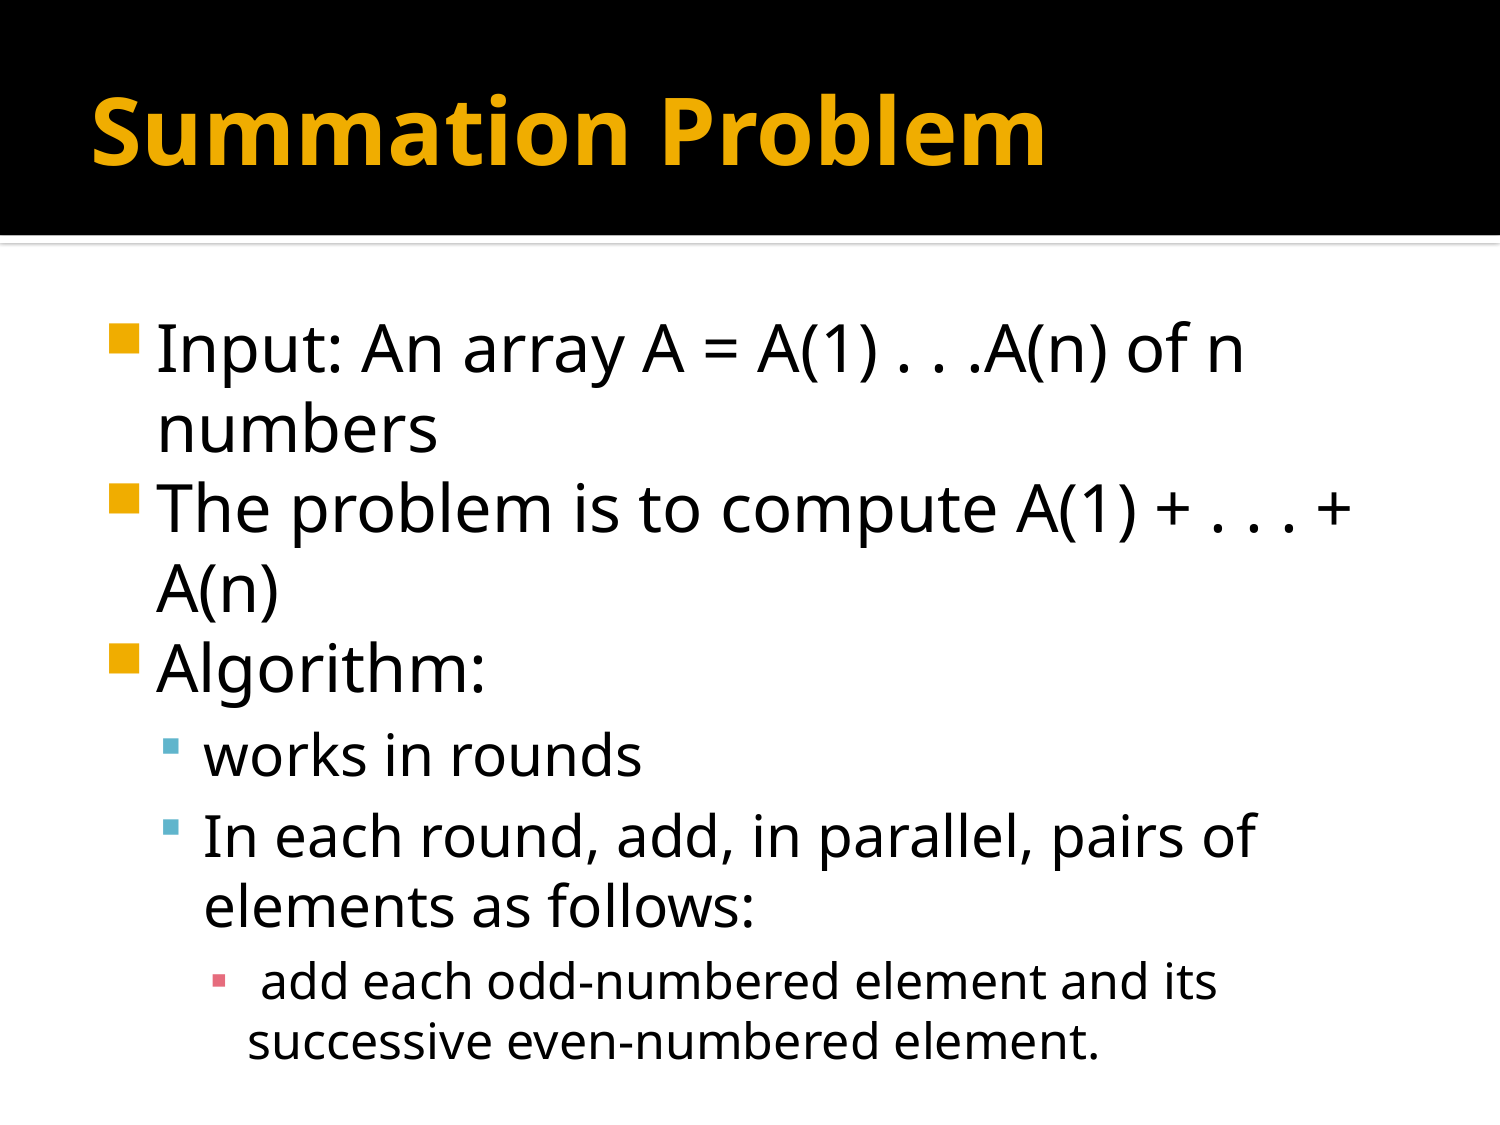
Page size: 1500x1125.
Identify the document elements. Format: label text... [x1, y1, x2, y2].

title Summation Problem [75, 25, 1425, 231]
list Input: An array A = A(1) . . .A(n) of n numbers The problem is to compute A(1) + . . . + A(n) Algorithm: works in rounds In each round, add, in parallel, pairs of elements as follows: add each odd-numbered element and its successive even-numbered element. [75, 291, 1425, 1050]
